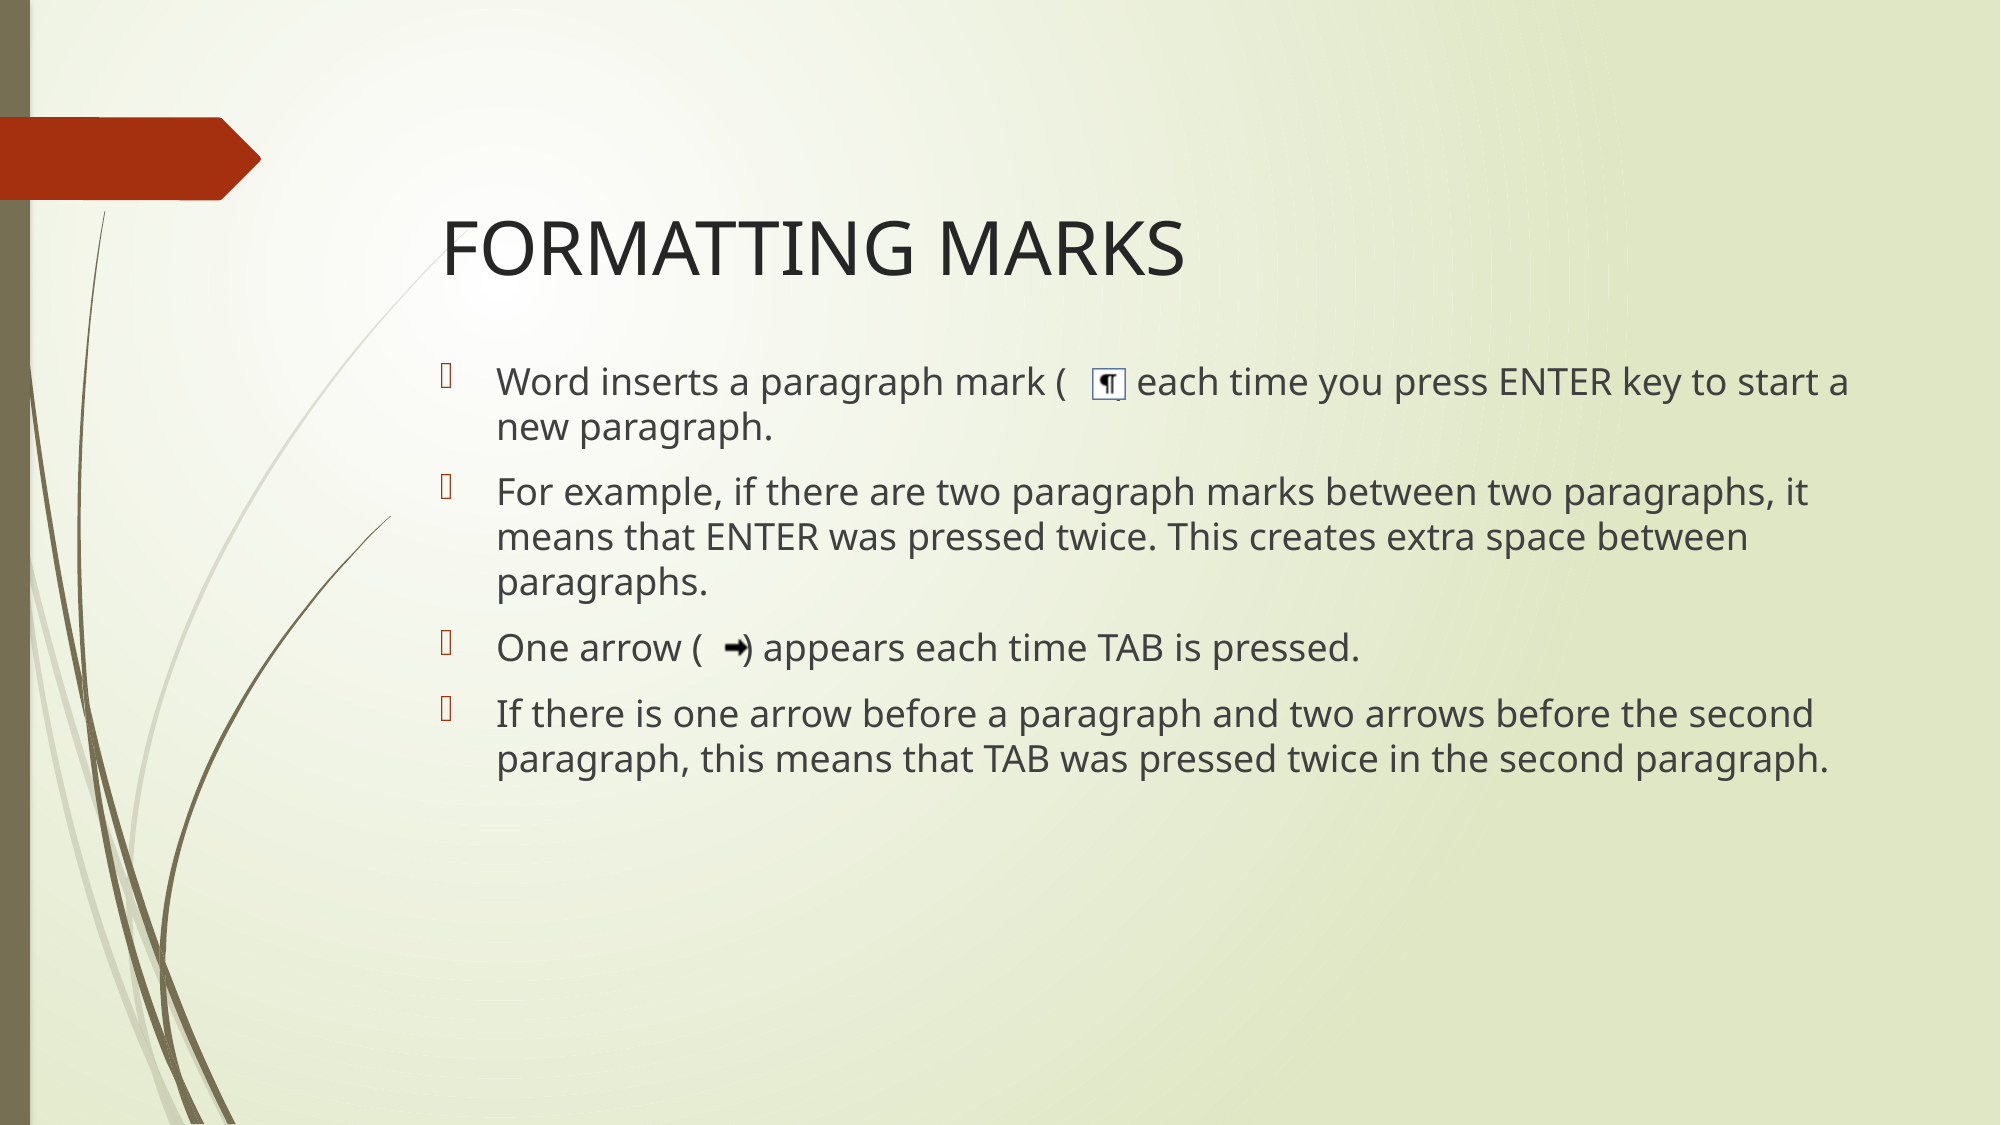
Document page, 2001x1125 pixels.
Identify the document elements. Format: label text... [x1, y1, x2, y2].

list Word inserts a paragraph mark ( ) each time you press ENTER key to start a new paragraph. For example, if there are two paragraph marks between two paragraphs, it means that ENTER was pressed twice. This creates extra space between paragraphs. One arrow ( ) appears each time TAB is pressed. If there is one arrow before a paragraph and two arrows before the second paragraph, this means that TAB was pressed twice in the second paragraph. [424, 350, 1888, 970]
title FORMATTING MARKS [425, 102, 1888, 313]
picture [723, 635, 751, 660]
picture [1091, 368, 1126, 400]
